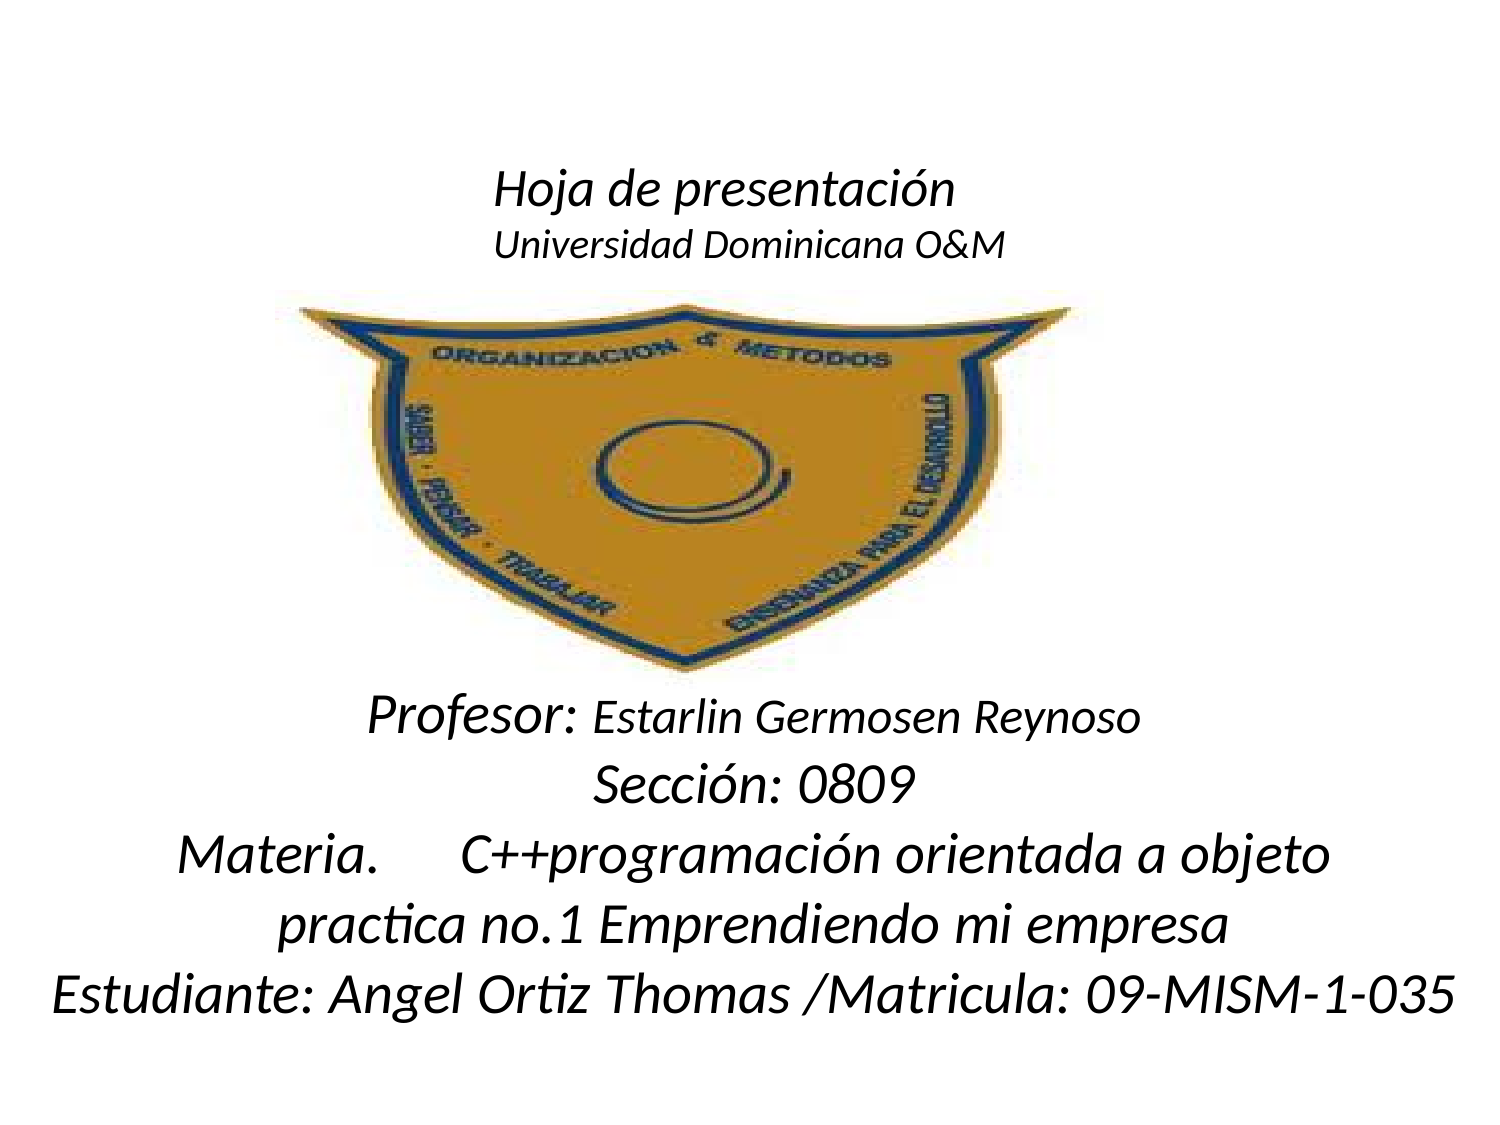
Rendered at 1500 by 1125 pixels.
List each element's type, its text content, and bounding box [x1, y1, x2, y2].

picture [274, 290, 1104, 689]
text_box Profesor: Estarlin Germosen Reynoso Sección: 0809 Materia. C++programación orientada a objeto practica no.1 Emprendiendo mi empresa Estudiante: Angel Ortiz Thomas /Matricula: 09-MISM-1-035 [12, 283, 1496, 1083]
text_box Hoja de presentación Universidad Dominicana O&M [478, 0, 1022, 283]
